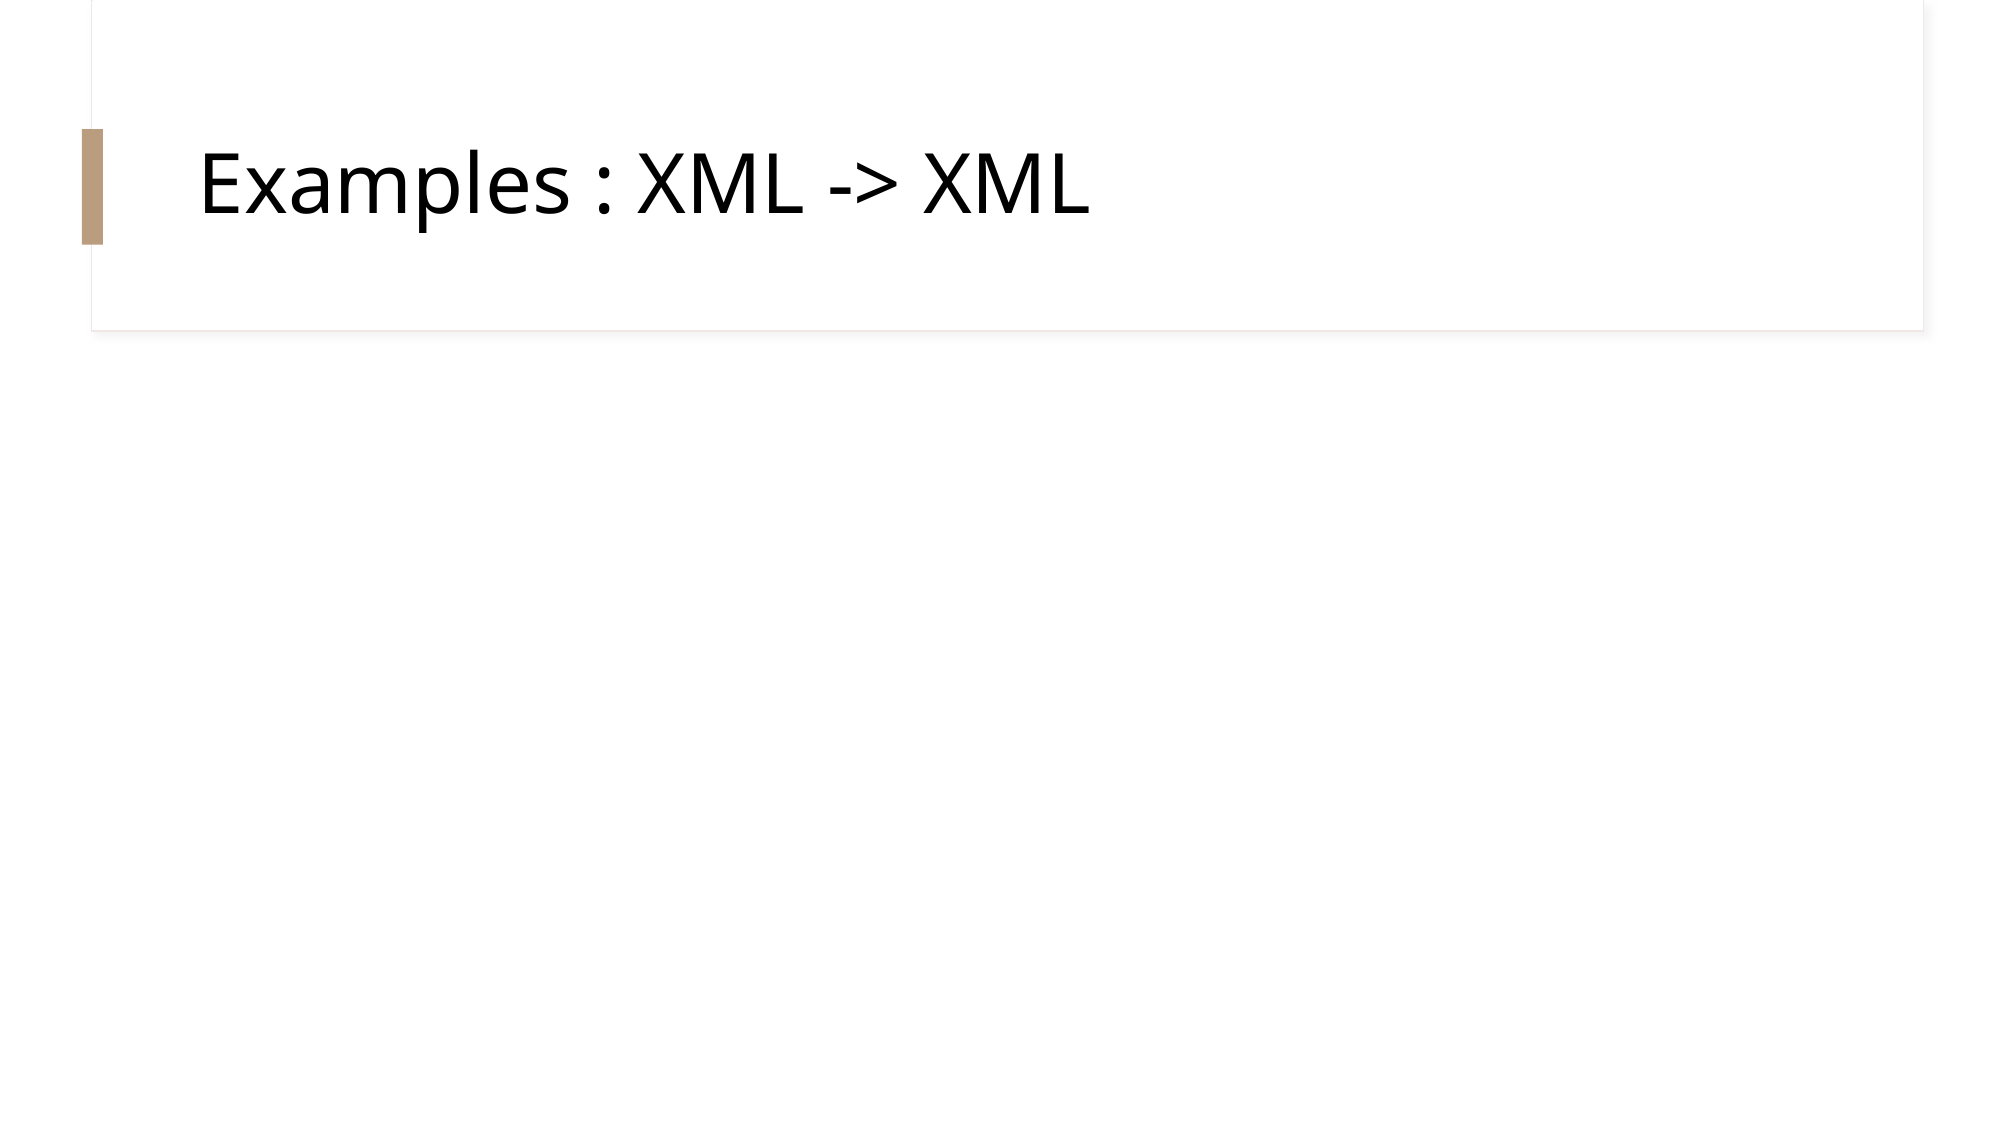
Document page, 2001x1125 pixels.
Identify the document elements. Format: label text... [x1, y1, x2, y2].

title Examples : XML -> XML [183, 90, 1851, 284]
